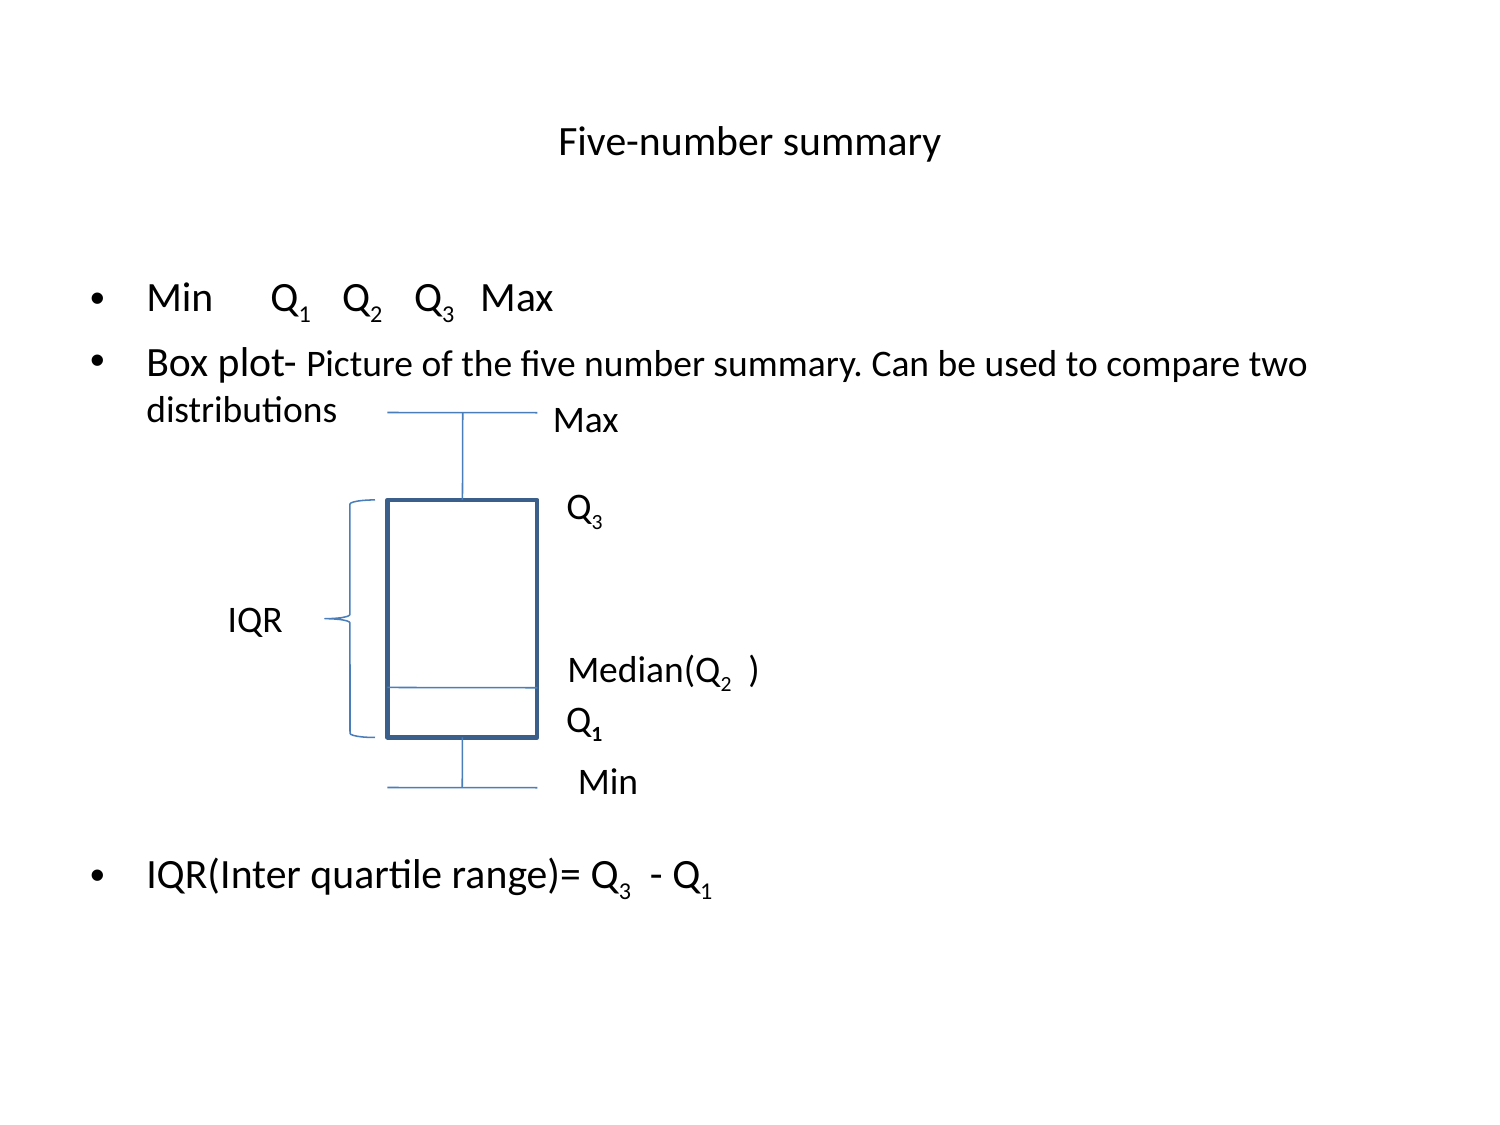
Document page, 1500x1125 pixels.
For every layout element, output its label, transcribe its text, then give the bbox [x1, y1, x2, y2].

text_box Q3 [551, 474, 623, 541]
text_box Median(Q2 ) [552, 637, 775, 704]
text_box IQR [212, 587, 298, 648]
text_box Max [538, 387, 634, 448]
text_box Q1 [551, 687, 618, 754]
text_box [324, 499, 376, 739]
list Min Q1 Q2 Q3 Max Box plot- Picture of the five number summary. Can be used to compare two distributions IQR(Inter quartile range)= Q3 - Q1 [75, 262, 1425, 1005]
title Five-number summary [75, 45, 1425, 233]
text_box Min [563, 749, 654, 810]
text_box [385, 498, 539, 740]
